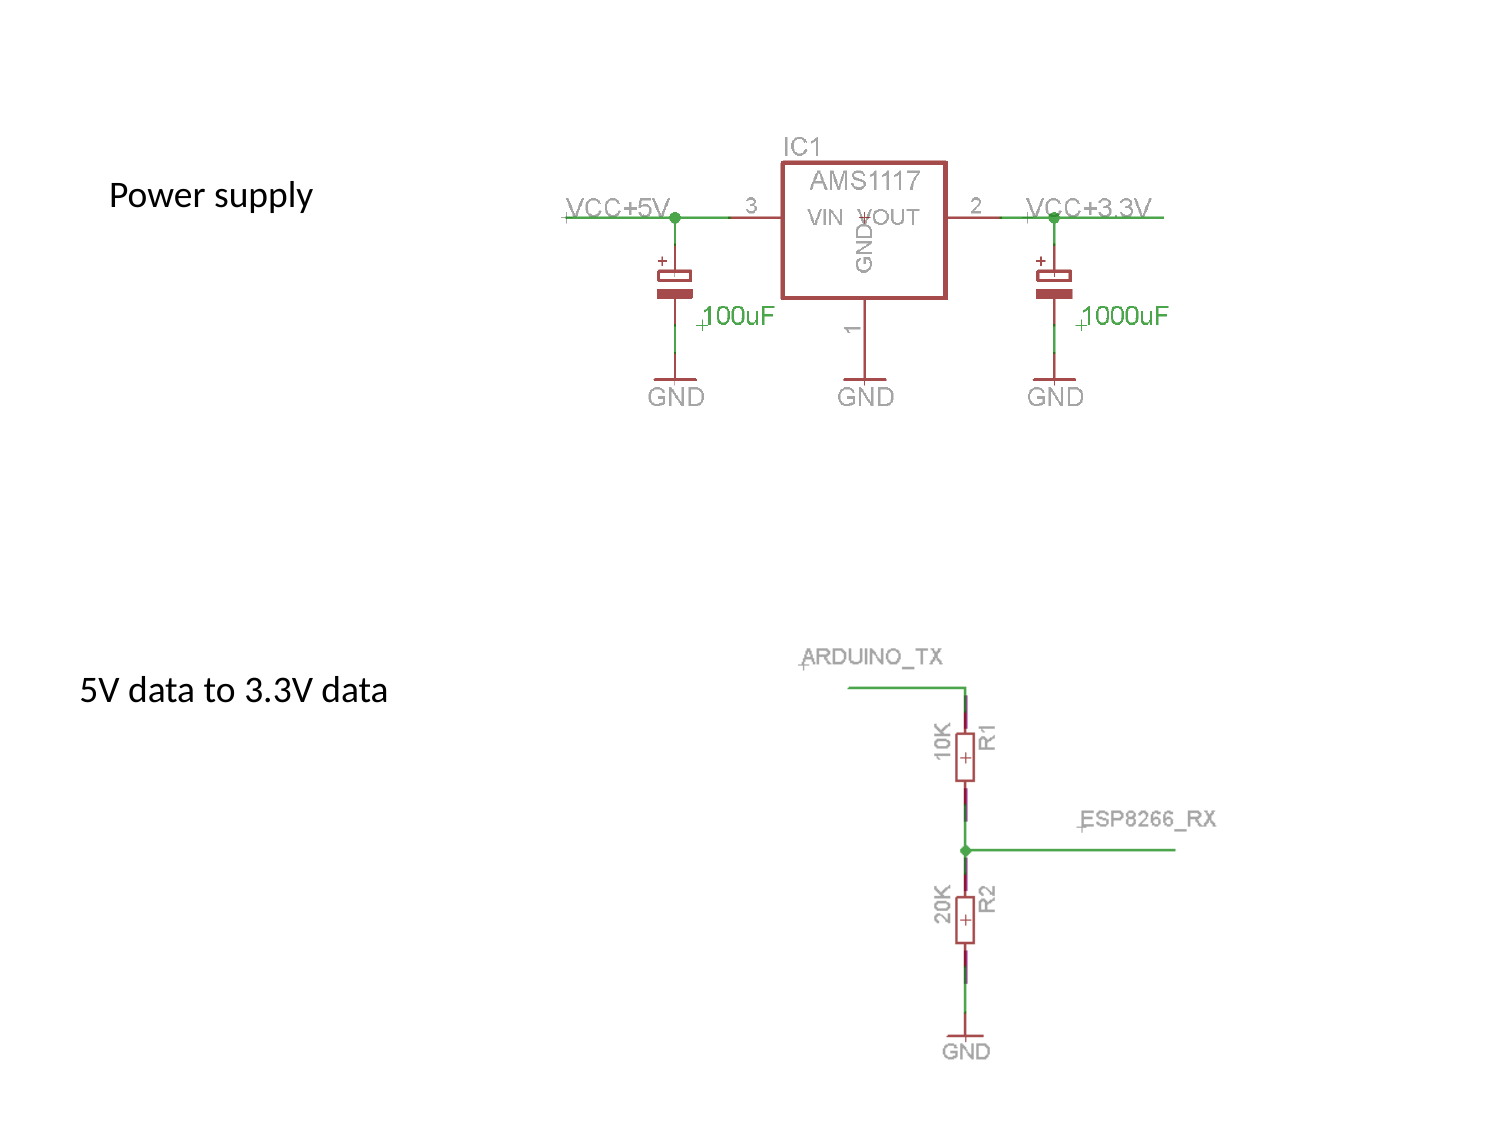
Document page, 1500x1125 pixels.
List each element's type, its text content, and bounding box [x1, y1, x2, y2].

text_box Power supply [94, 162, 329, 223]
text_box 5V data to 3.3V data [64, 657, 404, 718]
picture [662, 610, 1313, 1119]
picture [549, 74, 1188, 440]
